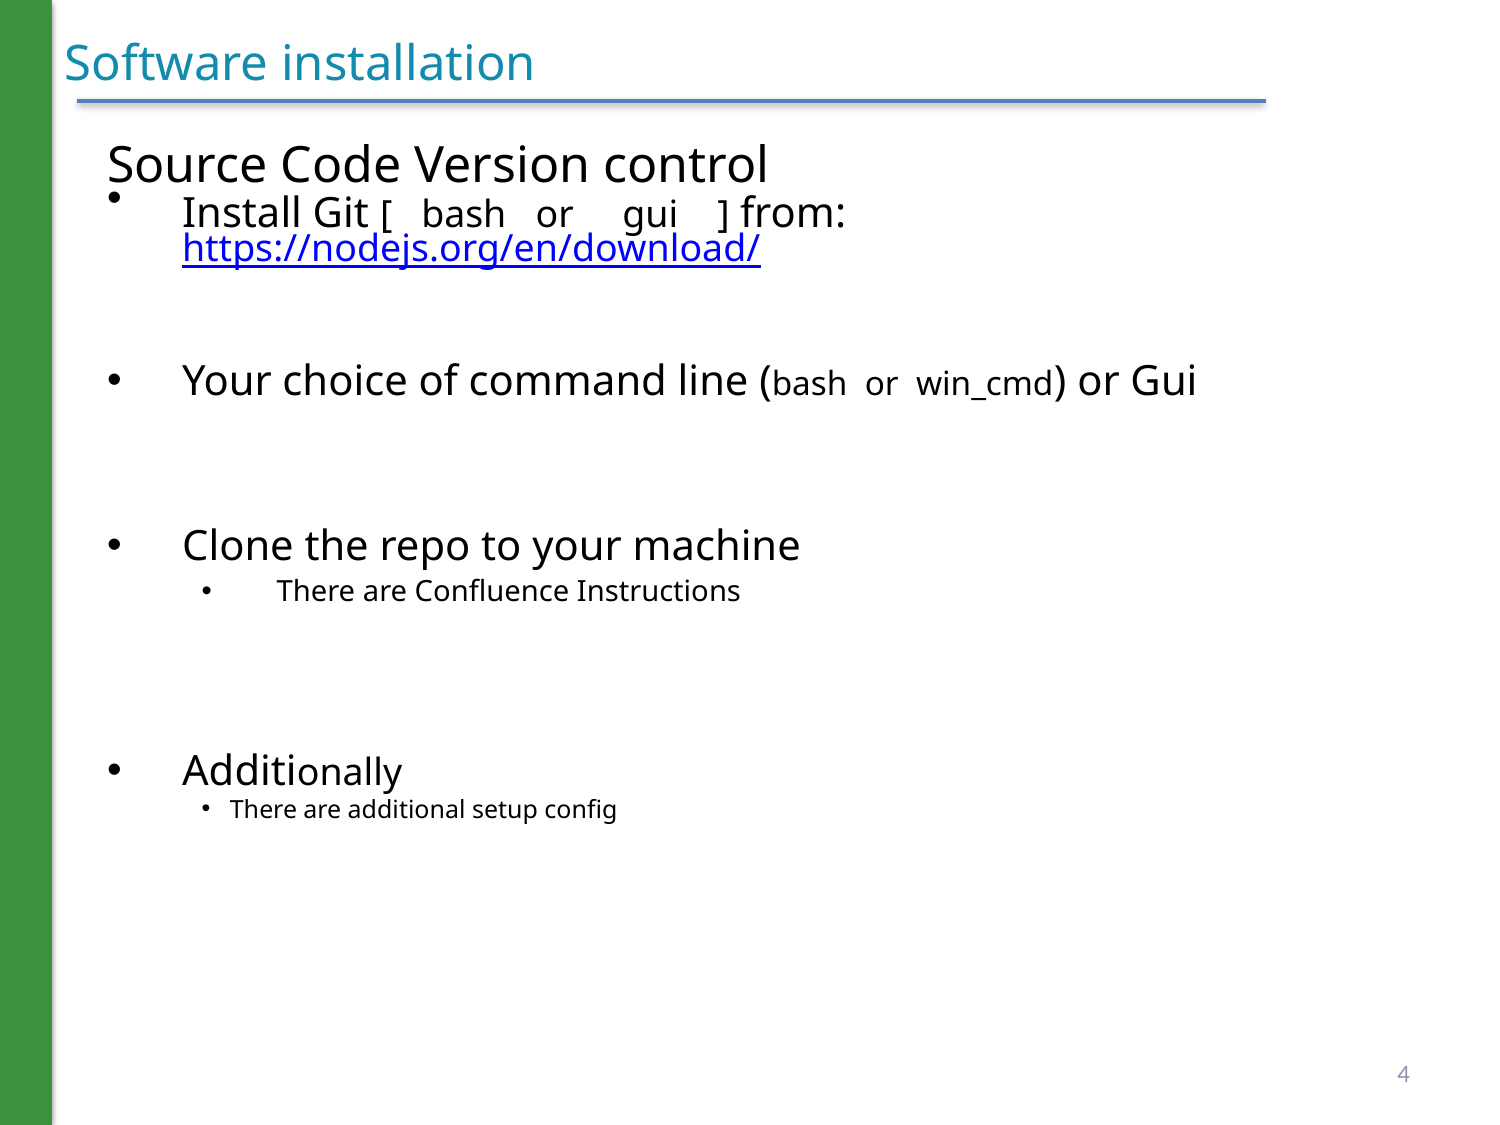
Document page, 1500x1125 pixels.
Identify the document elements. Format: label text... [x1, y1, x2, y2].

list Source Code Version control Install Git [ bash or gui ] from: https://nodejs.org/en/download/ Your choice of command line (bash or win_cmd) or Gui Clone the repo to your machine There are Confluence Instructions Additionally There are additional setup config [92, 114, 1425, 1070]
title Software installation [49, 0, 1358, 98]
slide_number 4 [1074, 1042, 1425, 1103]
